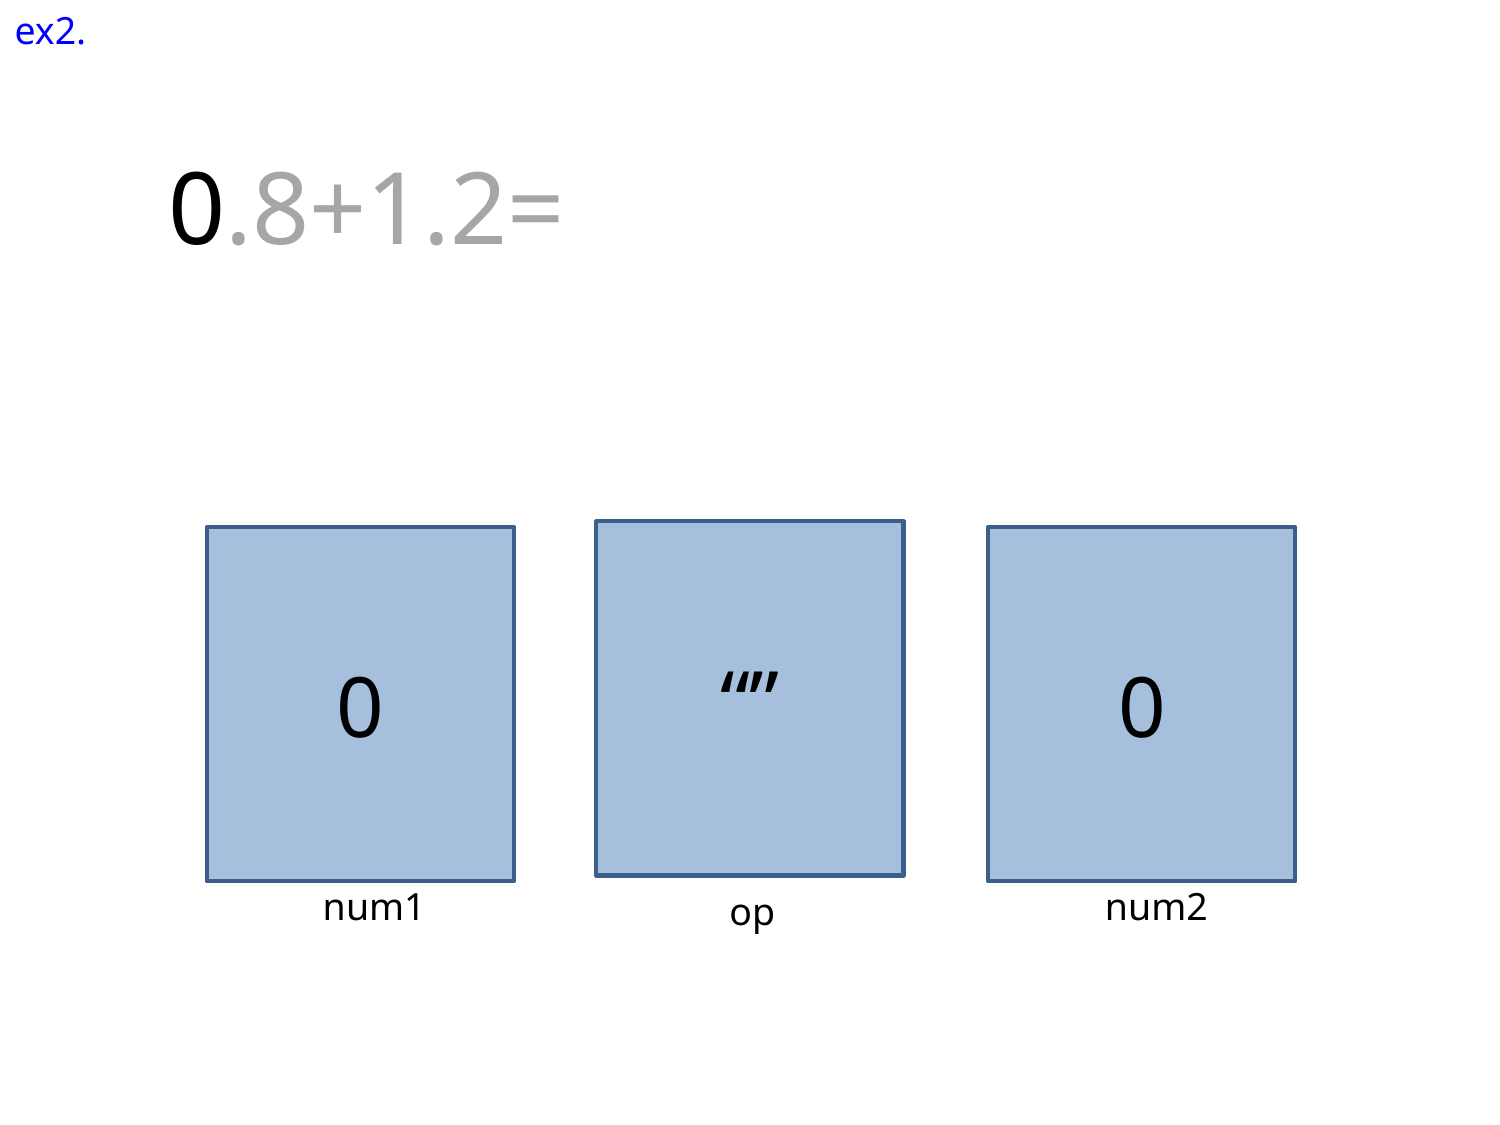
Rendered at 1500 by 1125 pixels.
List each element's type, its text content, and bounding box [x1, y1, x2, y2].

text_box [596, 520, 904, 942]
text_box ex2. [0, 0, 111, 60]
text_box 0.8+1.2= [153, 137, 581, 272]
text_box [206, 526, 514, 937]
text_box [988, 526, 1296, 937]
